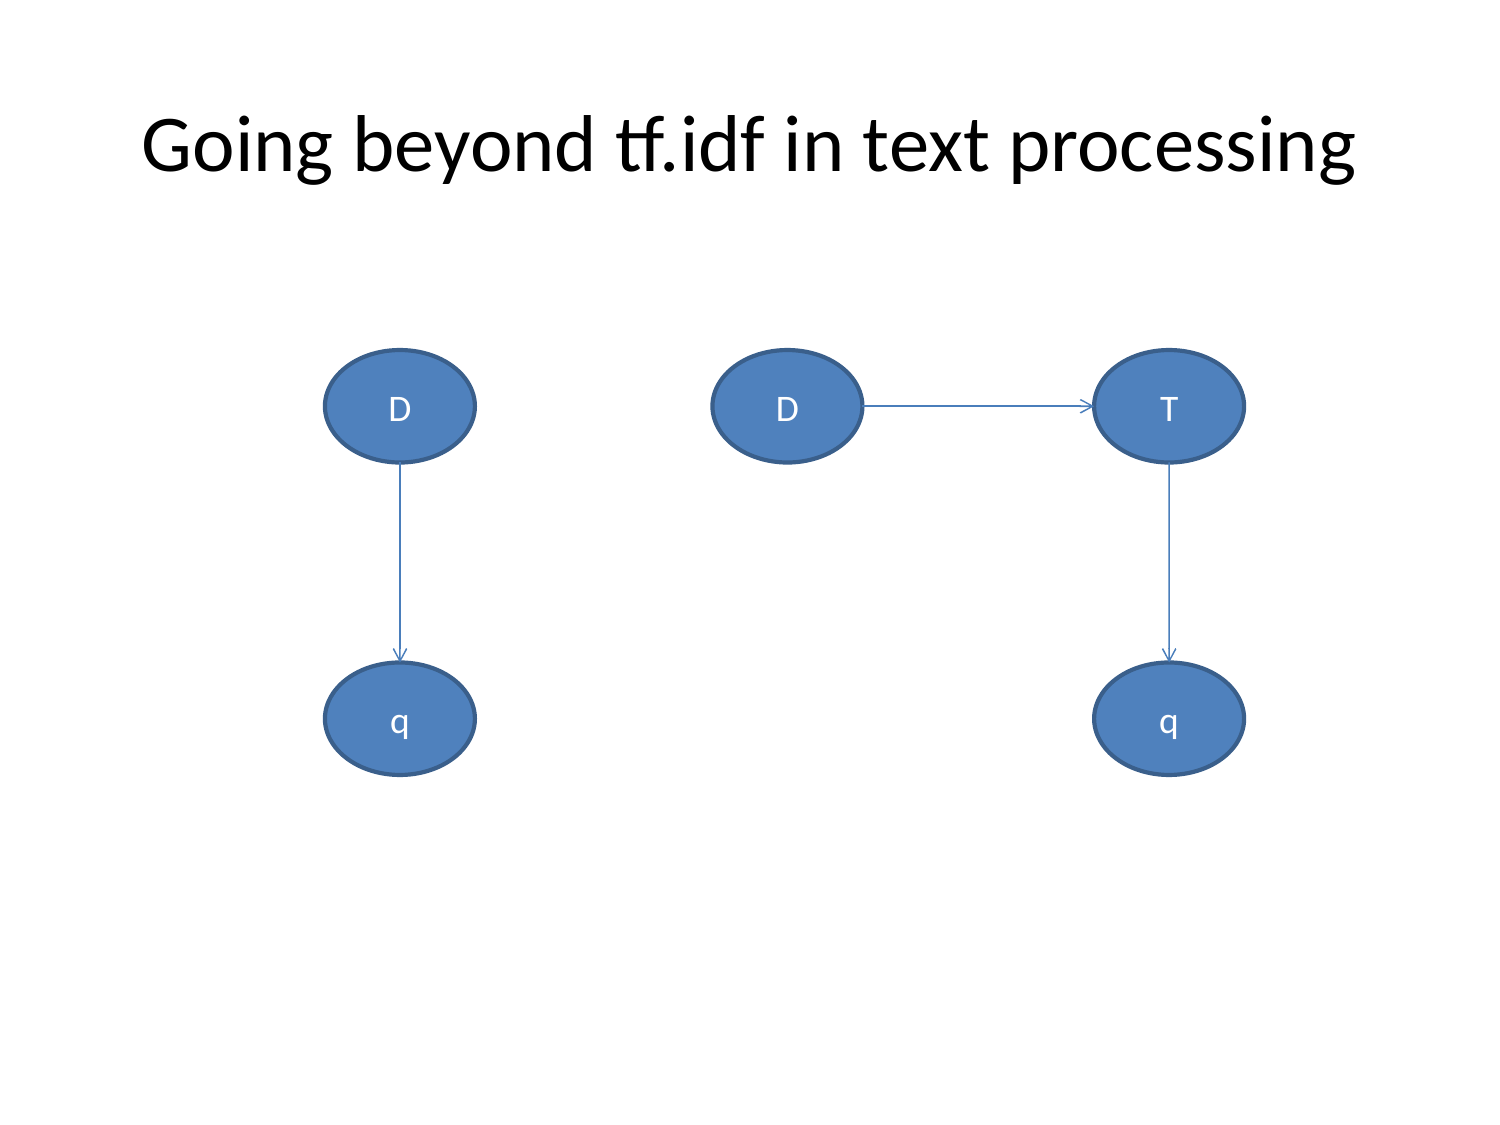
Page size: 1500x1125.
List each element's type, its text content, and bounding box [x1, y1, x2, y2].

title Going beyond tf.idf in text processing [75, 45, 1425, 233]
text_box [712, 349, 1245, 776]
text_box D [322, 347, 478, 465]
text_box q [322, 660, 478, 778]
